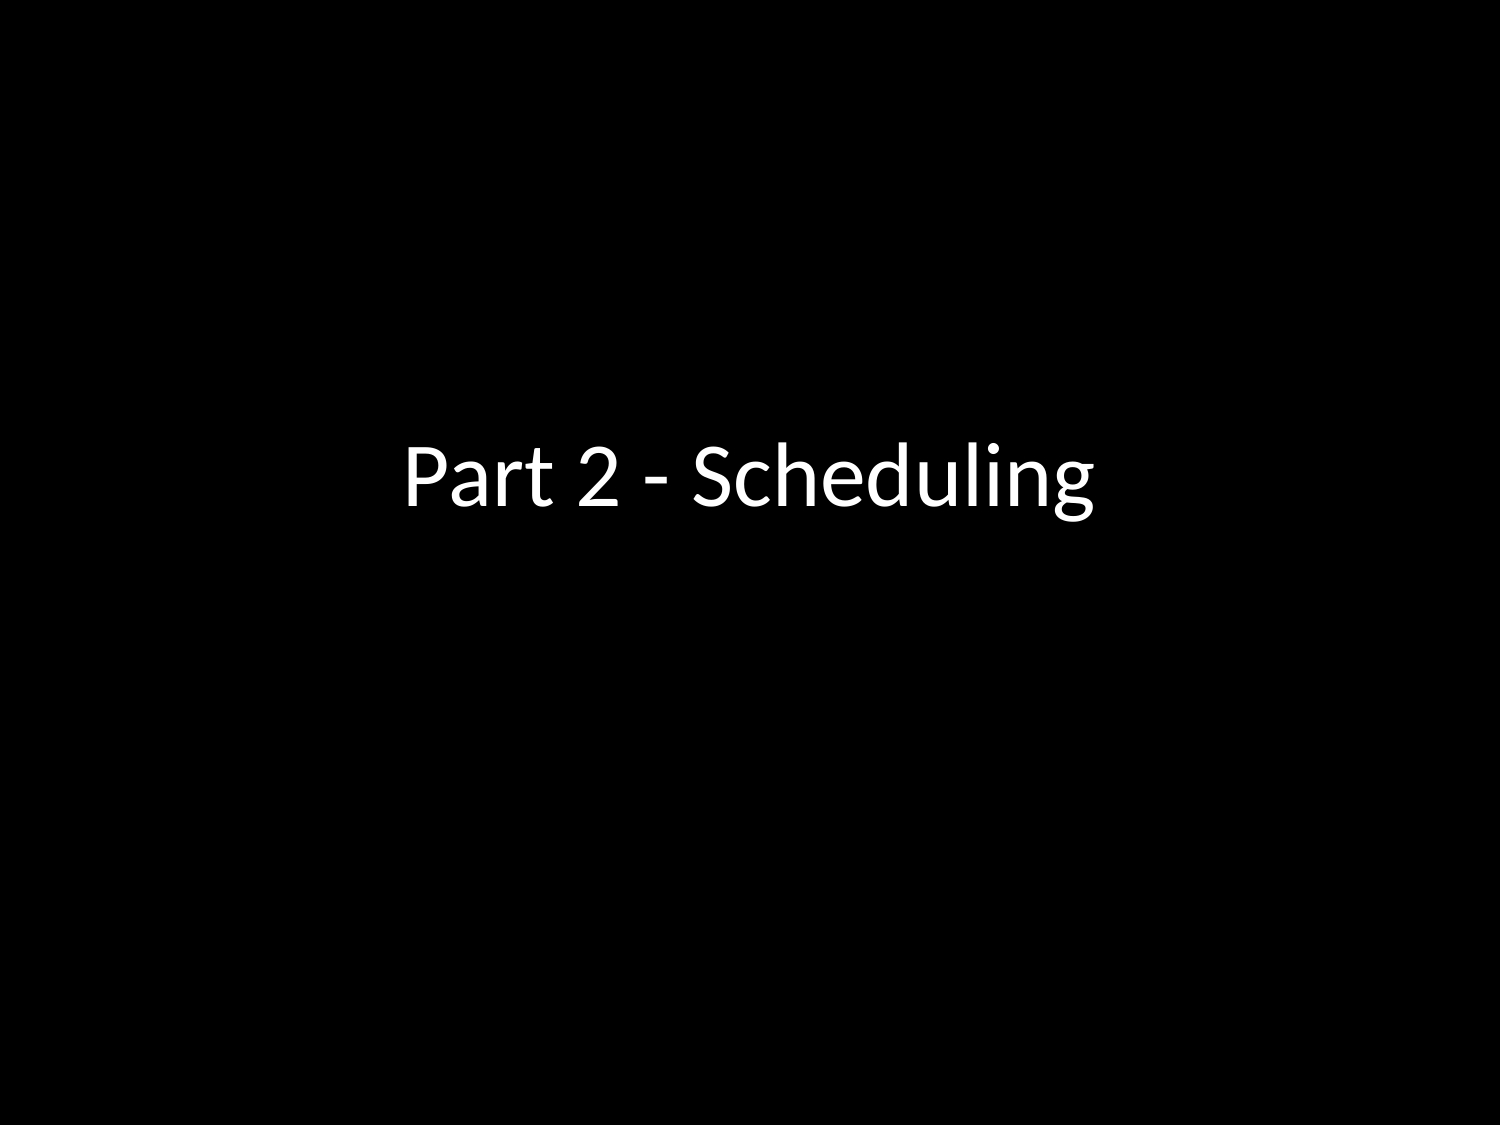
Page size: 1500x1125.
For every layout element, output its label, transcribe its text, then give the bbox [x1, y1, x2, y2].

title Part 2 - Scheduling [112, 349, 1388, 591]
